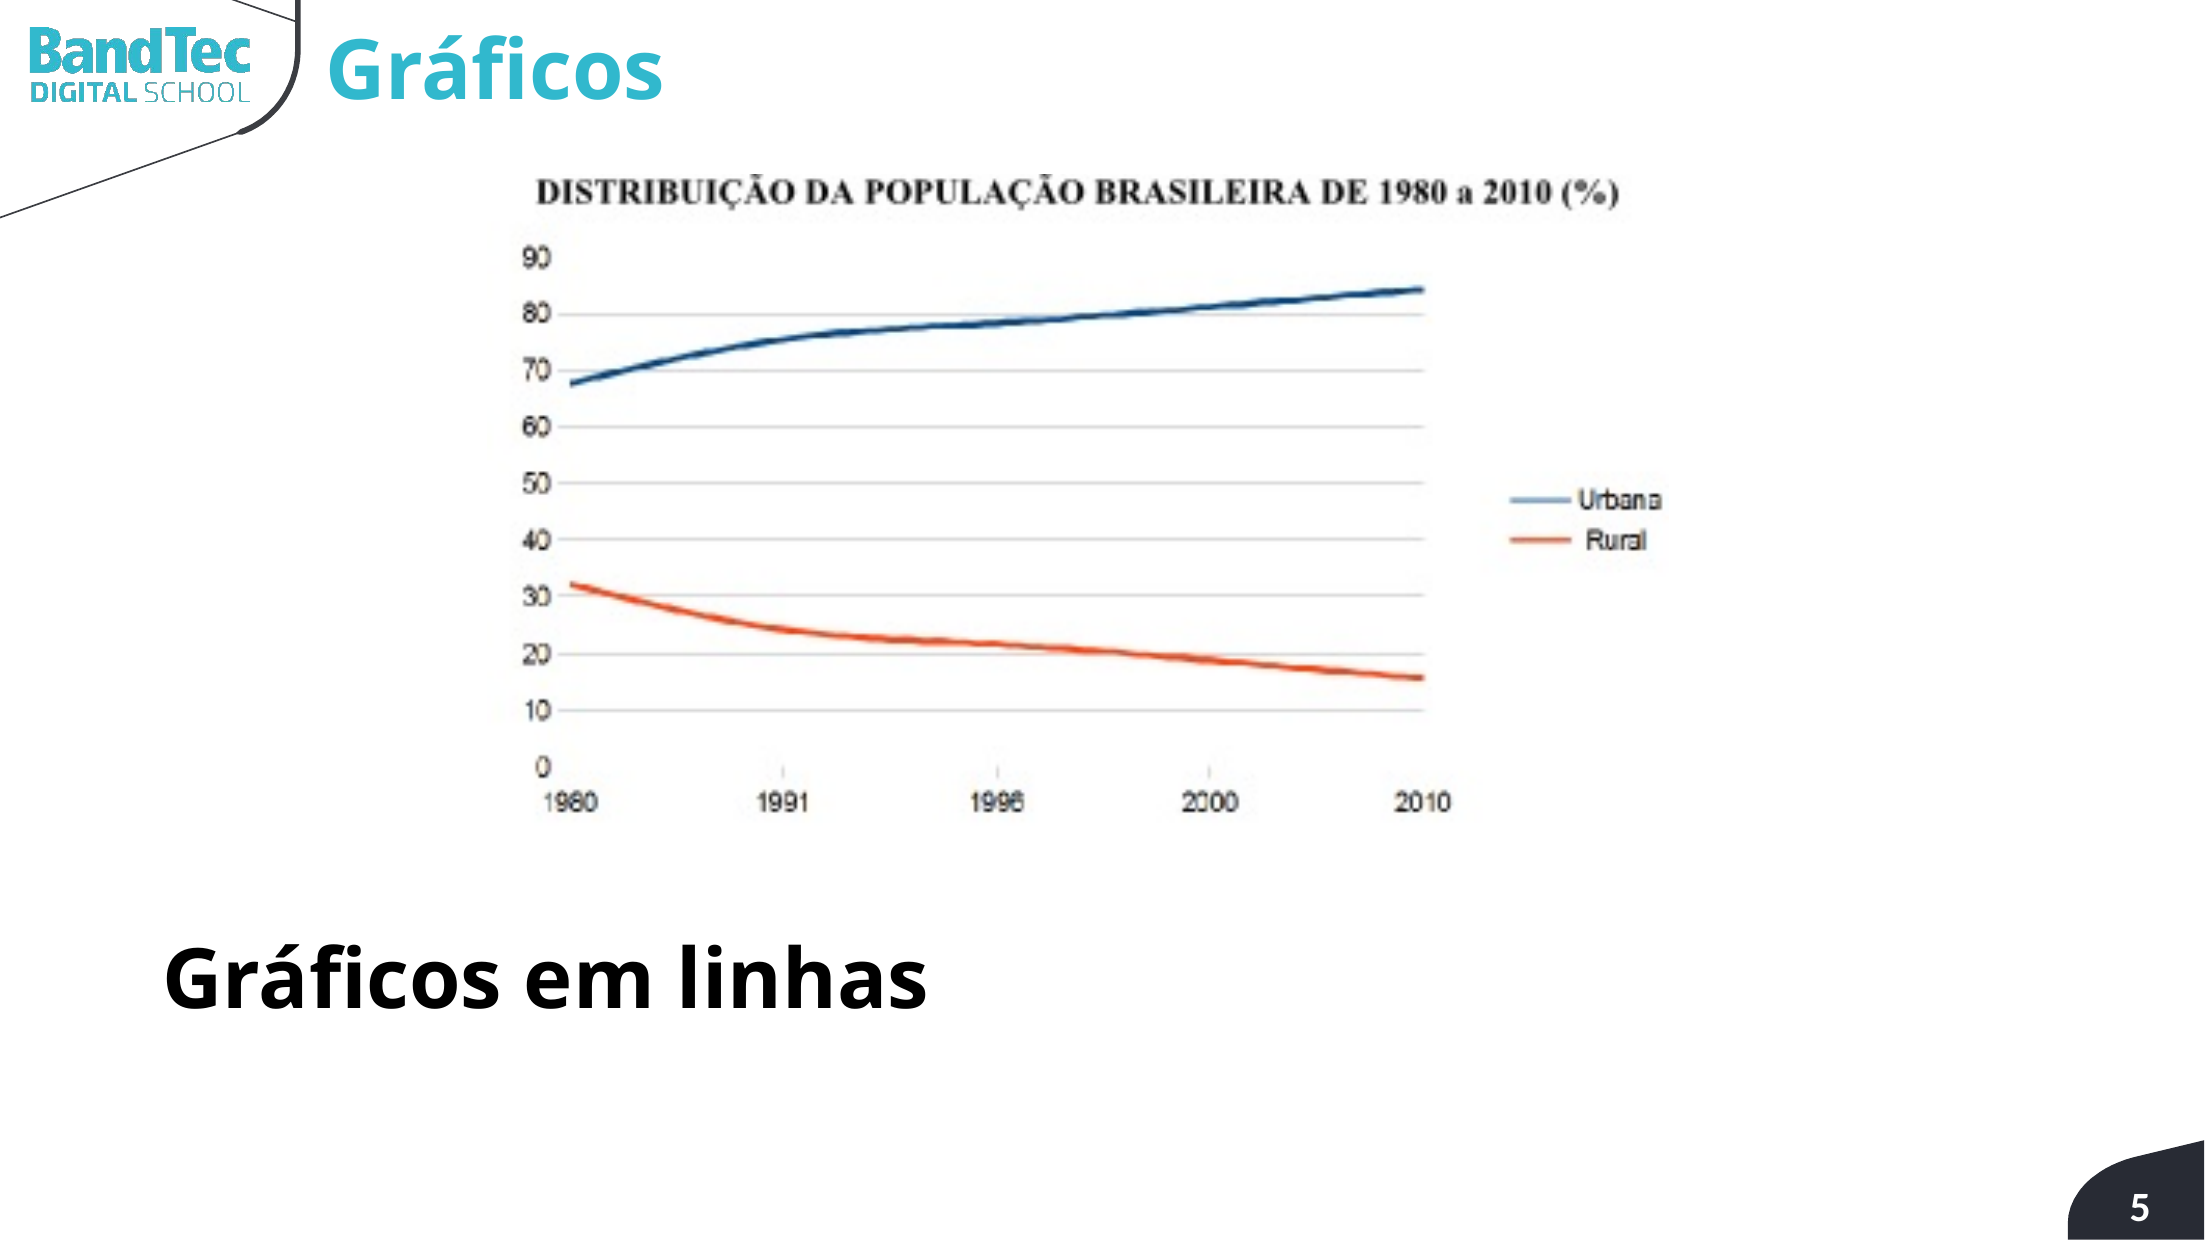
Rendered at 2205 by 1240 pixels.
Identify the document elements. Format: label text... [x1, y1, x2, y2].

title Gráficos [325, 16, 1972, 121]
picture [29, 27, 250, 110]
text_box Gráficos em linhas [162, 924, 1188, 1025]
picture [487, 174, 1669, 844]
text_box 5 [2114, 1172, 2177, 1238]
